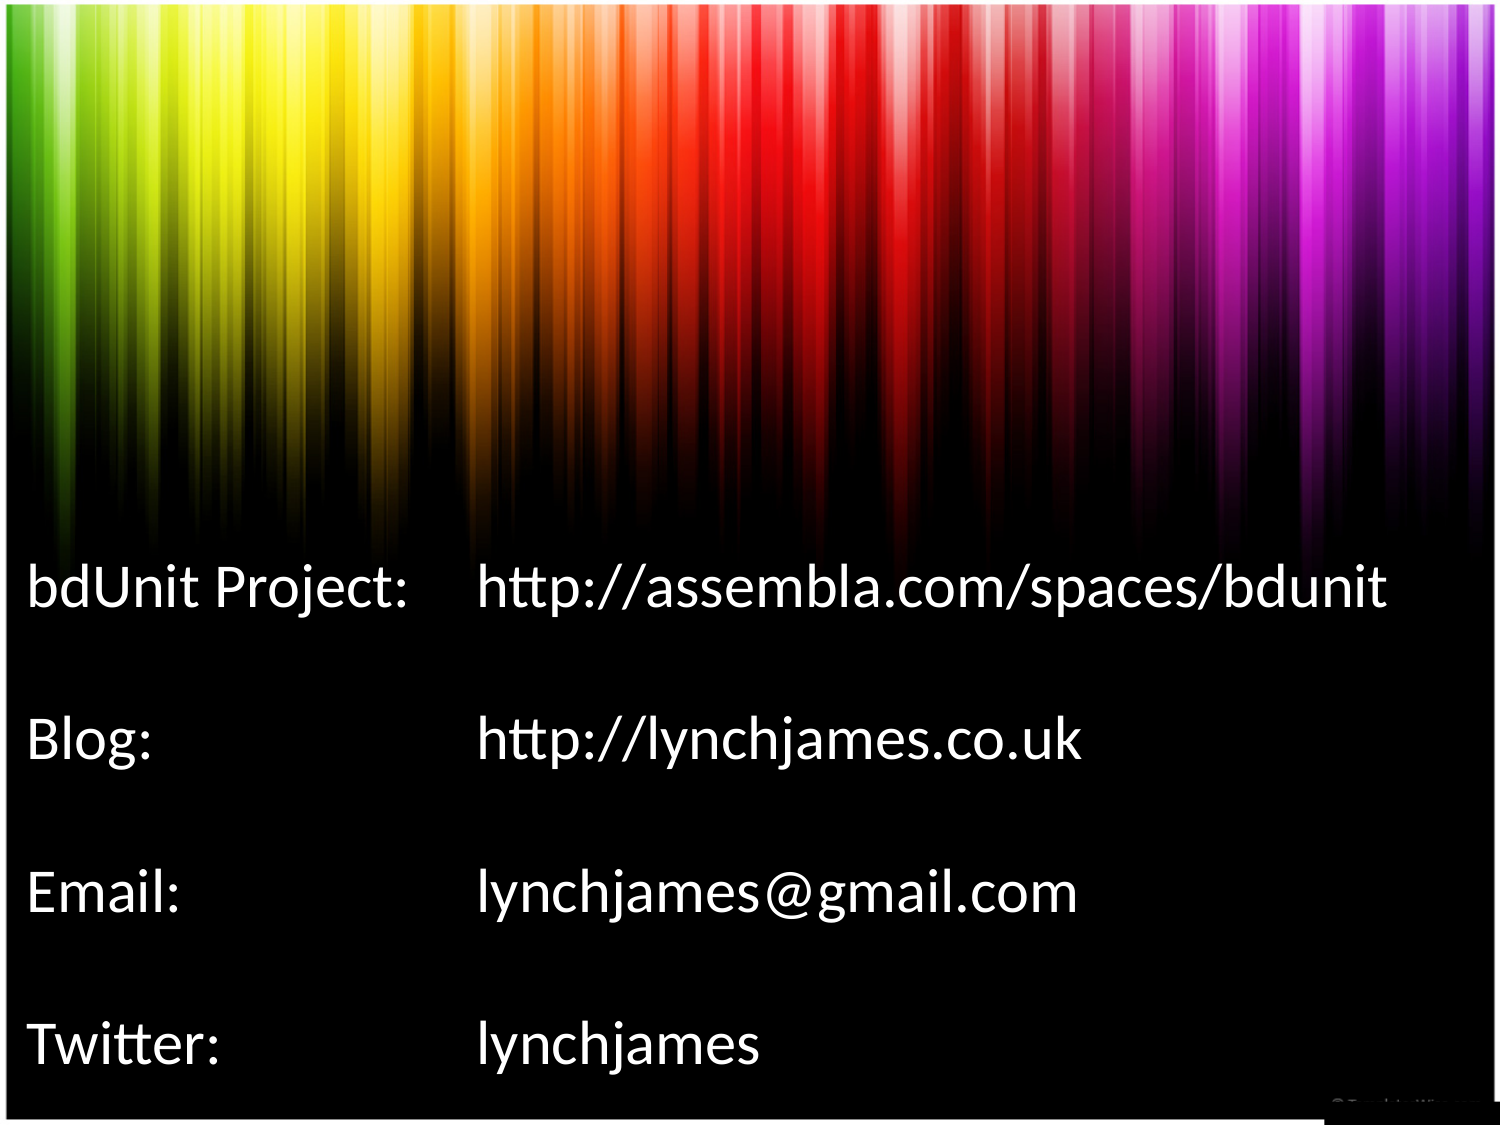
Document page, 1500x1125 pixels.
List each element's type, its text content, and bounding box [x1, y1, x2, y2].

text_box Twitter: lynchjames [11, 919, 1489, 1125]
text_box Blog: http://lynchjames.co.uk [11, 614, 1489, 856]
picture [0, 0, 1500, 1125]
title bdUnit Project: http://assembla.com/spaces/bdunit [11, 461, 1489, 614]
text_box [1489, 1099, 1500, 1125]
text_box Email: lynchjames@gmail.com [11, 856, 1489, 919]
